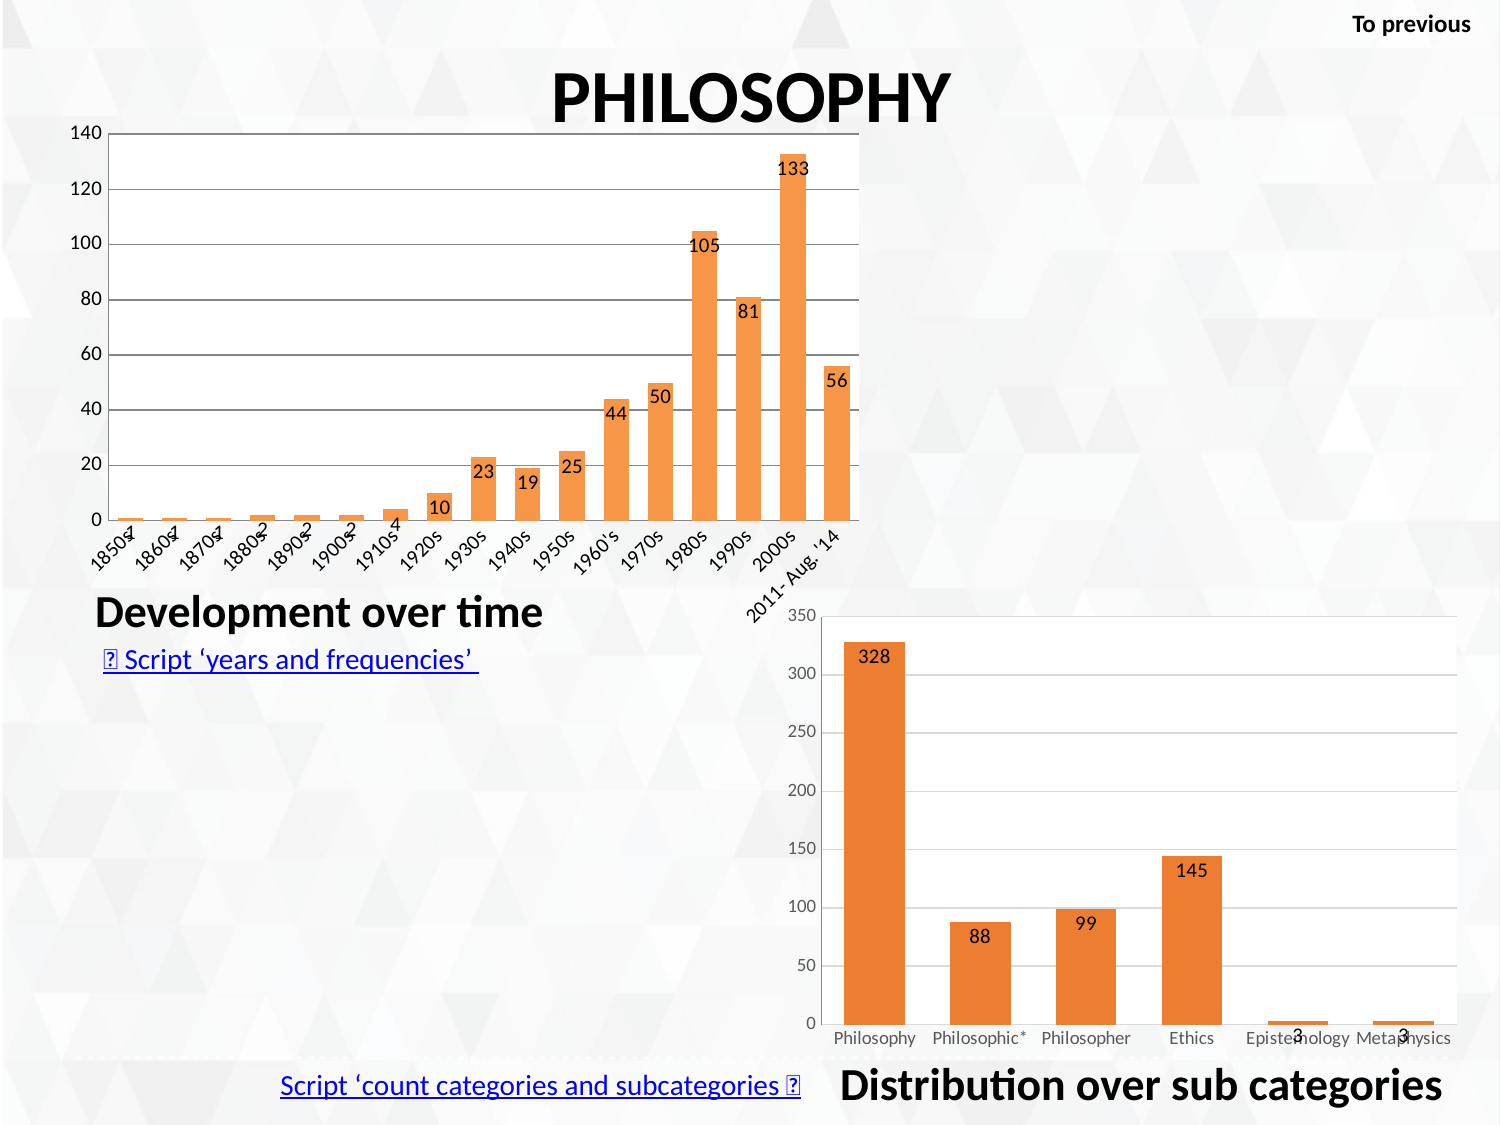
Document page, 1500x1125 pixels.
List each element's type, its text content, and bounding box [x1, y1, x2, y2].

text_box  Script ‘years and frequencies’ [88, 646, 573, 683]
title PHILOSOPHY [76, 22, 1427, 163]
chart [52, 113, 1471, 1059]
text_box Distribution over sub categories [825, 1066, 1458, 1117]
text_box To previous [1337, 0, 1500, 45]
text_box Script ‘count categories and subcategories  [265, 1058, 833, 1109]
